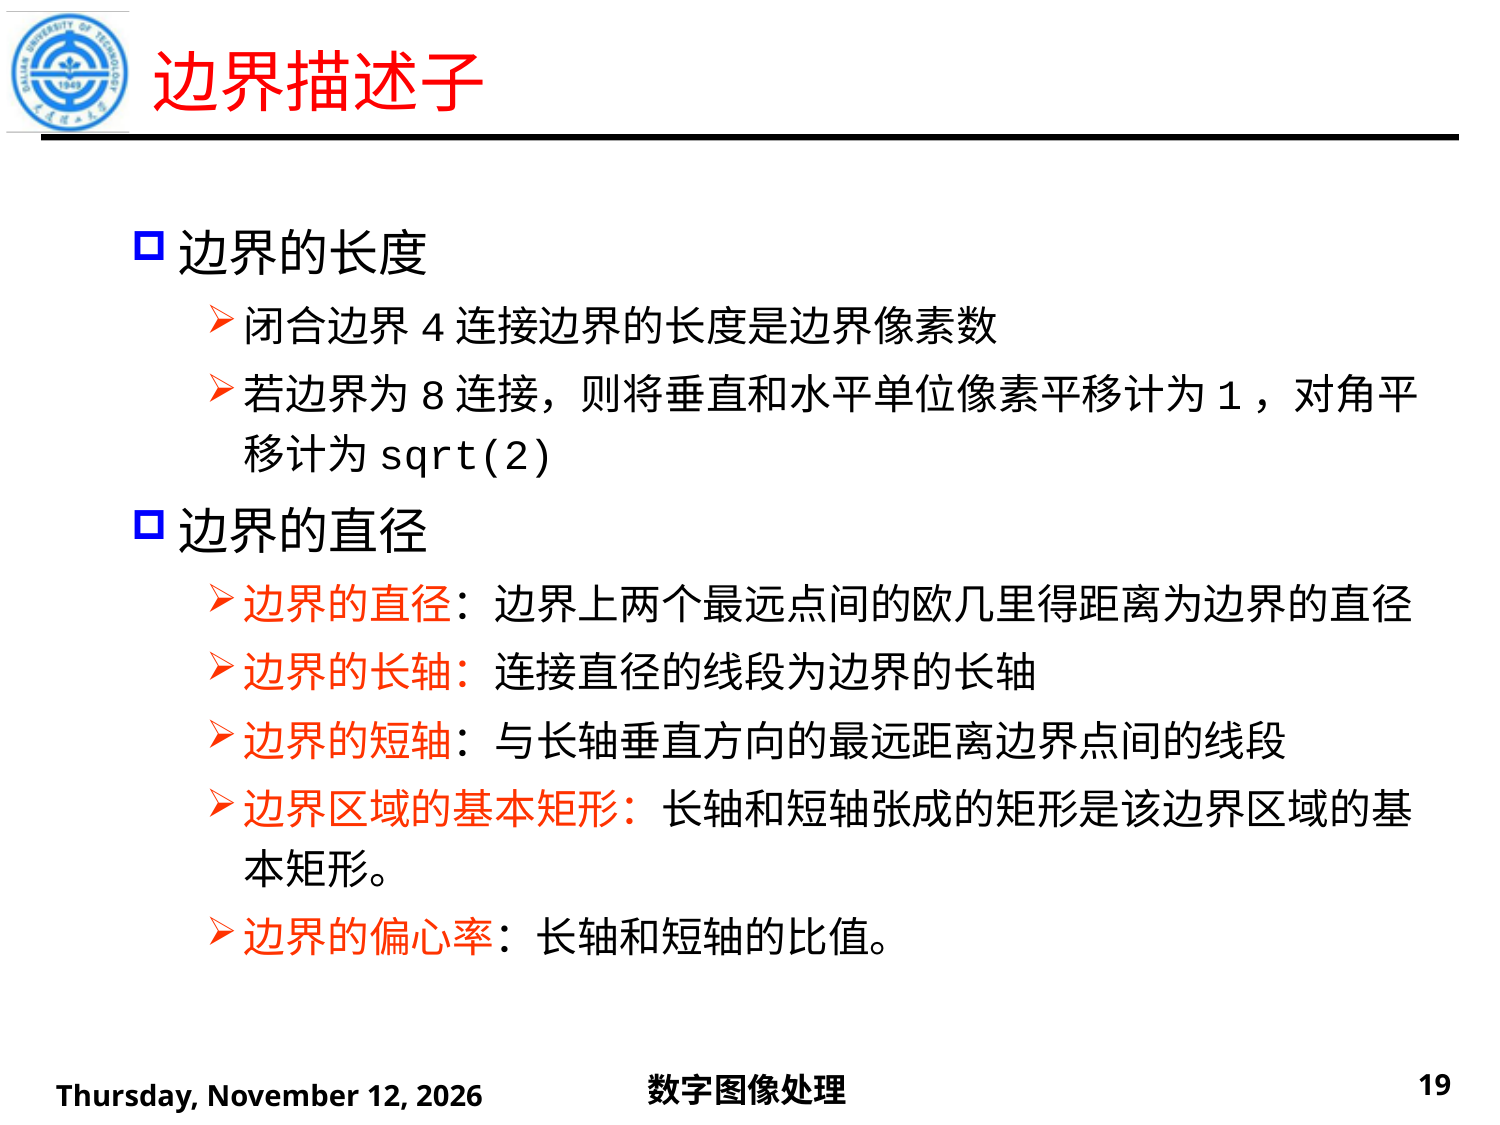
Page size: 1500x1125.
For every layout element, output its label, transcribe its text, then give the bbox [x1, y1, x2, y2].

picture [6, 10, 130, 136]
list 边界的长度 闭合边界4连接边界的长度是边界像素数 若边界为8连接，则将垂直和水平单位像素平移计为1，对角平移计为sqrt(2) 边界的直径 边界的直径：边界上两个最远点间的欧几里得距离为边界的直径 边界的长轴：连接直径的线段为边界的长轴 边界的短轴：与长轴垂直方向的最远距离边界点间的线段 边界区域的基本矩形：长轴和短轴张成的矩形是该边界区域的基本矩形。 边界的偏心率：长轴和短轴的比值。 [40, 201, 1436, 1024]
title 边界描述子 [137, 43, 1457, 128]
